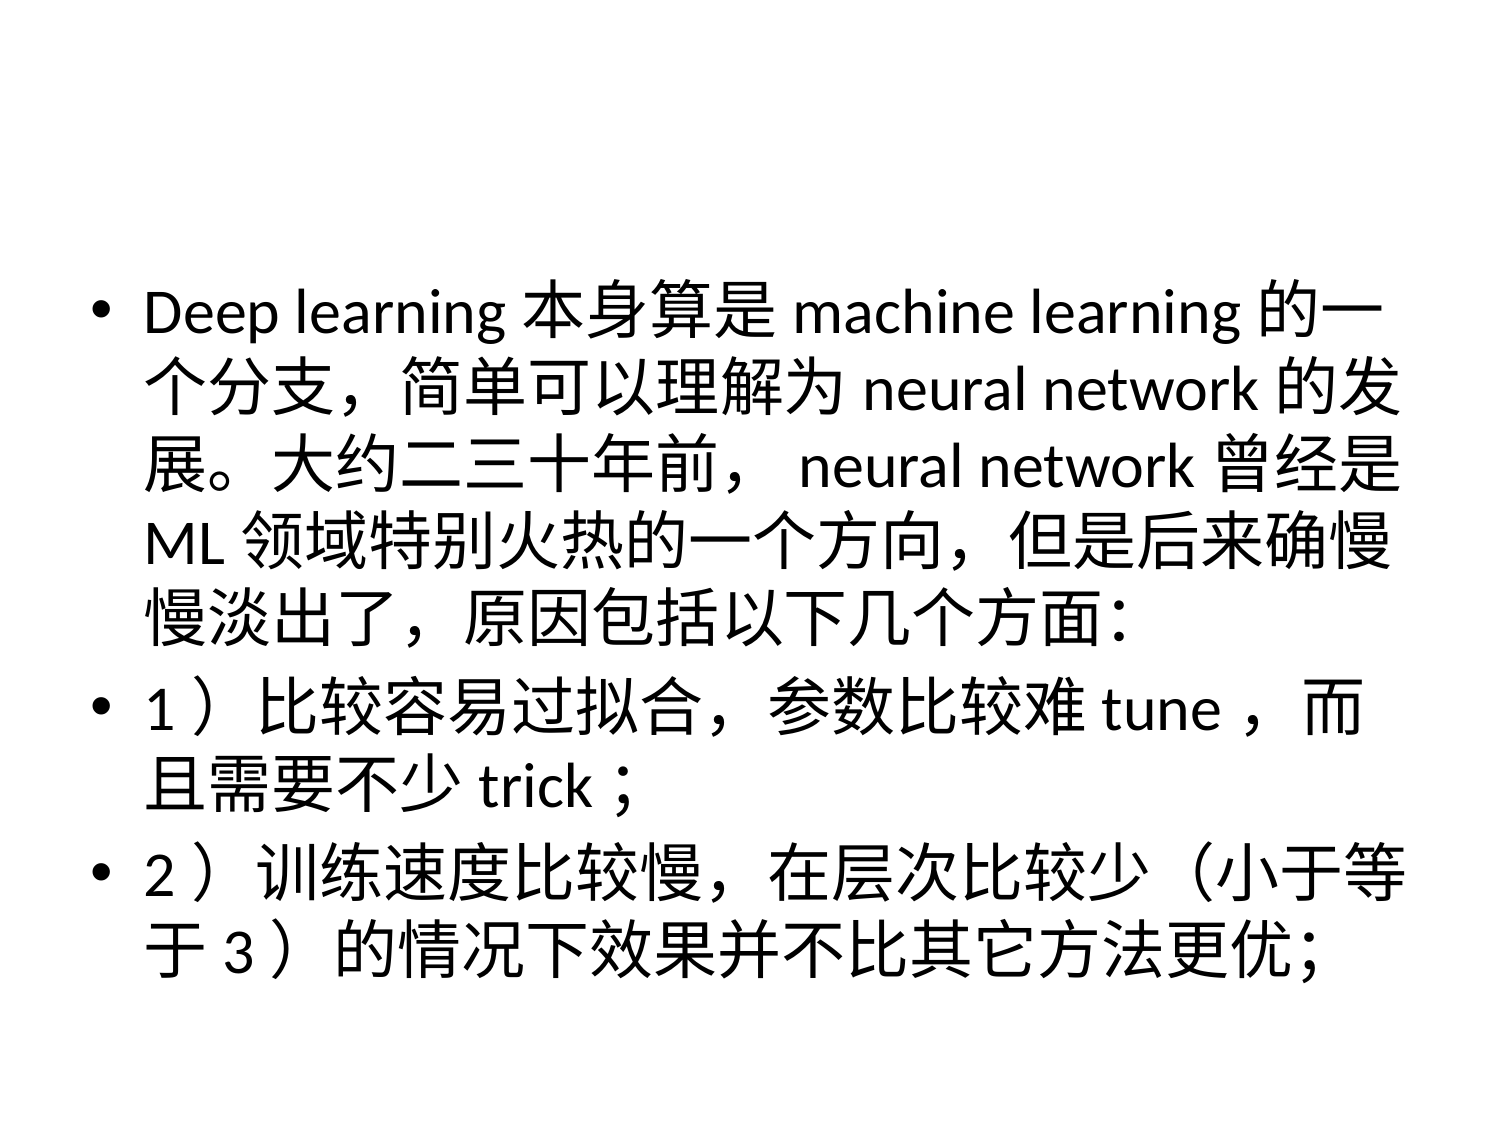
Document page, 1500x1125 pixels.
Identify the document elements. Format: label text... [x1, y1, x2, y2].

list Deep learning本身算是machine learning的一个分支，简单可以理解为neural network的发展。大约二三十年前，neural network曾经是ML领域特别火热的一个方向，但是后来确慢慢淡出了，原因包括以下几个方面： 1）比较容易过拟合，参数比较难tune，而且需要不少trick； 2）训练速度比较慢，在层次比较少（小于等于3）的情况下效果并不比其它方法更优； [75, 262, 1425, 1005]
